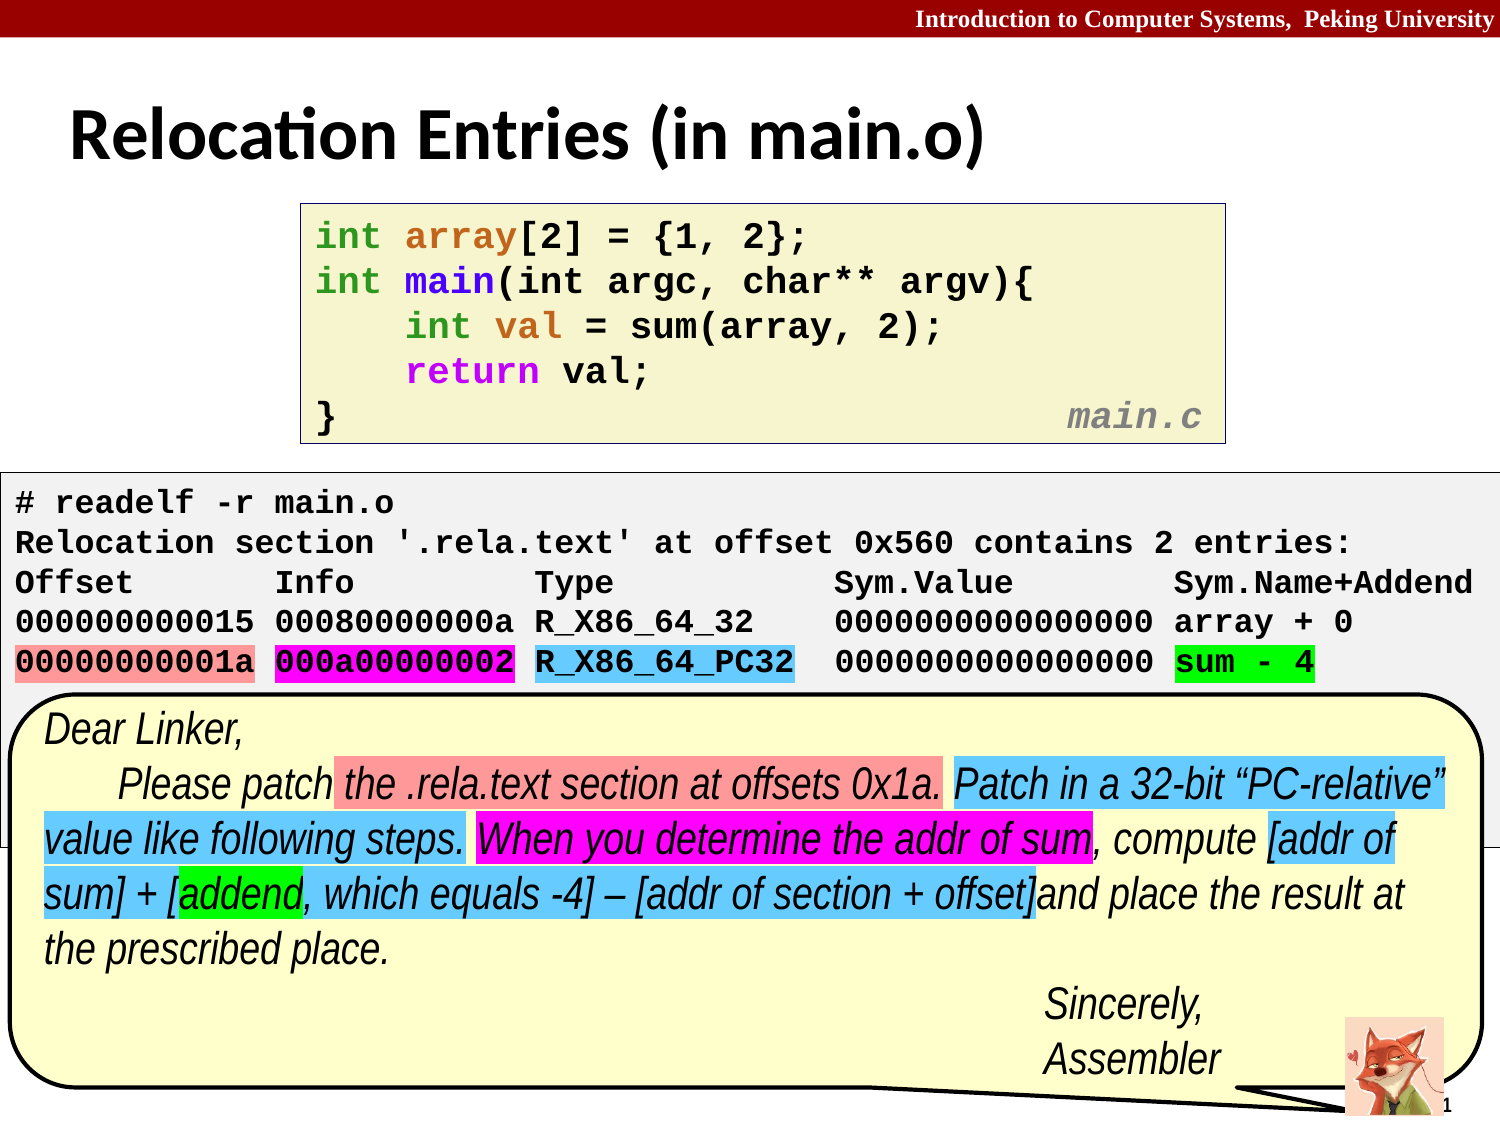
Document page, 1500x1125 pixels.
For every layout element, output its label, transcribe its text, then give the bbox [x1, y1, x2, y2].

title Relocation Entries (in main.o) [54, 72, 1485, 202]
text_box main.c [1053, 387, 1218, 445]
text_box # readelf -r main.o Relocation section '.rela.text' at offset 0x560 contains 2 entries: Offset Info Type Sym.Value Sym.Name+Addend 000000000015 00080000000a R_X86_64_32 0000000000000000 array + 0 00000000001a 000a00000002 R_X86_64_PC32 0000000000000000 sum - 4 Relocation section '.rela.eh_frame' at offset 0x590 contains 1 entries: Offset Info Type Sym.Value Sym.Name+Addend 000000000020 000200000002 R_X86_64_PC32 0000000000000000 .text + 0 [0, 472, 1500, 847]
picture [1345, 1017, 1444, 1116]
text_box int array[2] = {1, 2}; int main(int argc, char** argv){ int val = sum(array, 2); return val; } [300, 203, 1225, 444]
text_box Dear Linker, Please patch the .rela.text section at offsets 0x1a. Patch in a 32-bit “PC-relative” value like following steps. When you determine the addr of sum, compute [addr of sum] + [addend, which equals -4] – [addr of section + offset]and place the result at the prescribed place. Sincerely, Assembler [9, 694, 1483, 1111]
